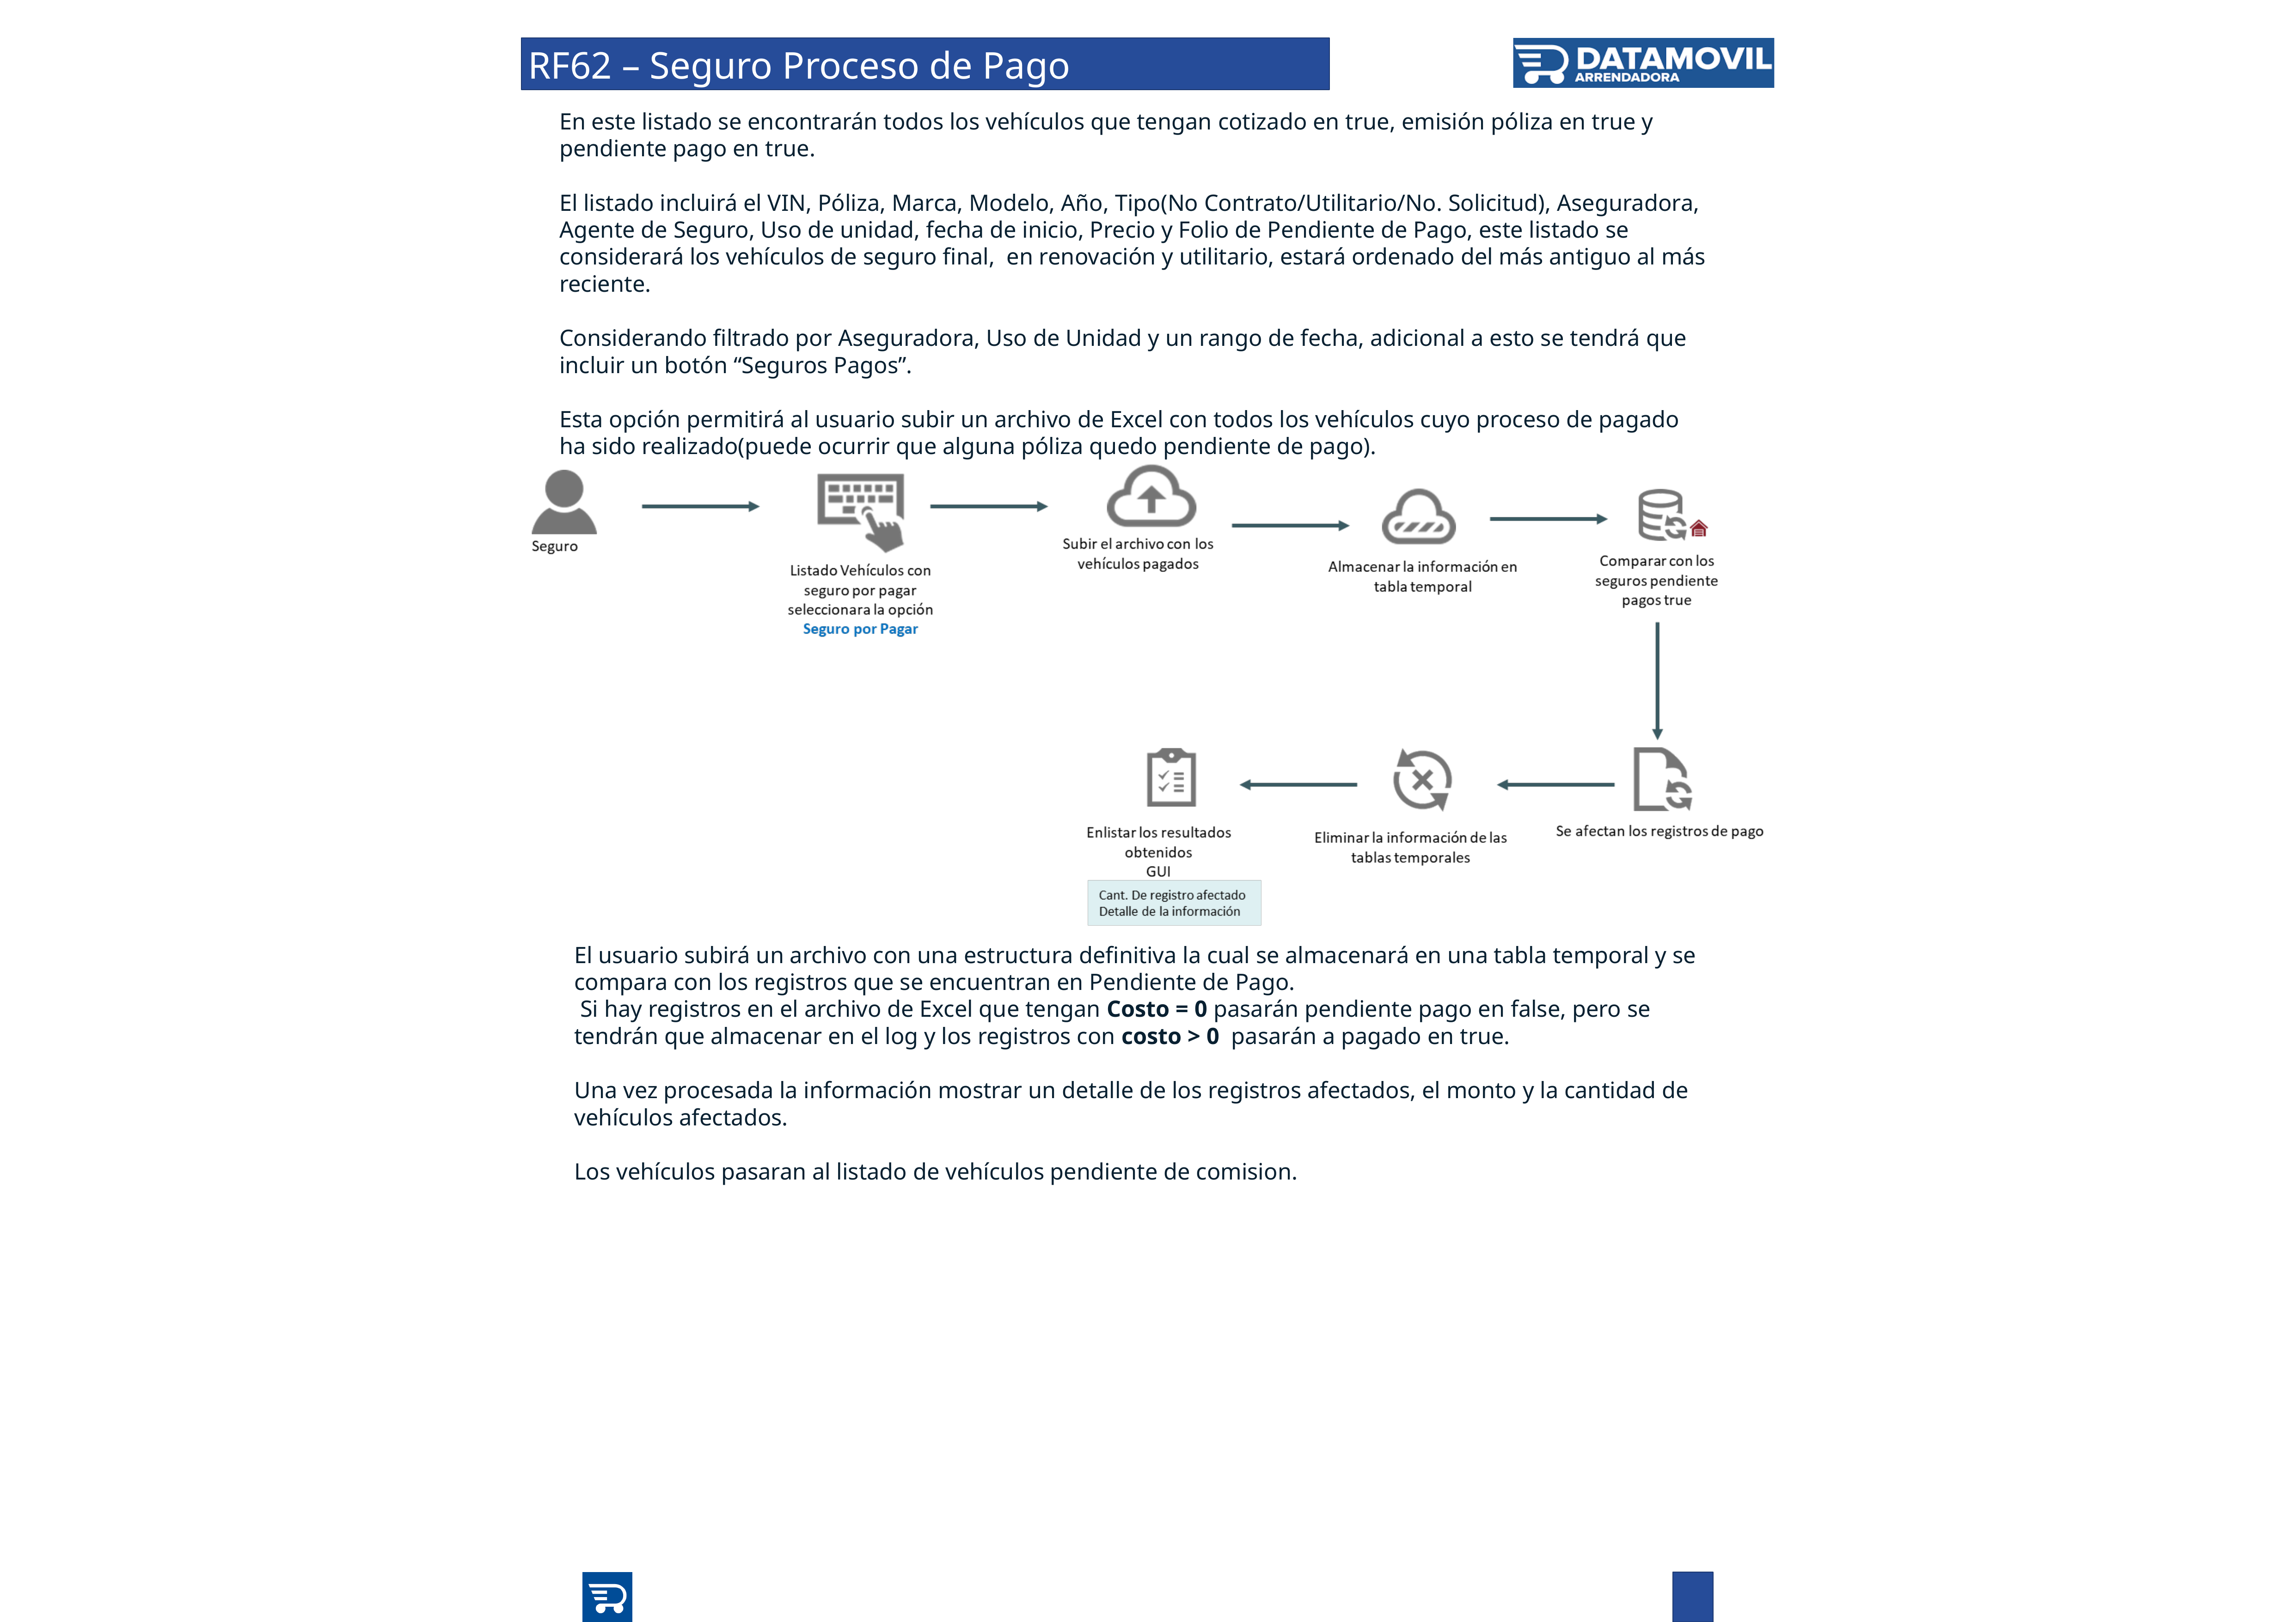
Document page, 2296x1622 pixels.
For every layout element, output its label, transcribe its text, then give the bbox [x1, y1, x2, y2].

text_box RF62 – Seguro Proceso de Pago [521, 37, 1330, 90]
picture [582, 1572, 632, 1622]
text_box En este listado se encontrarán todos los vehículos que tengan cotizado en true, emisión póliza en true y pendiente pago en true. El listado incluirá el VIN, Póliza, Marca, Modelo, Año, Tipo(No Contrato/Utilitario/No. Solicitud), Aseguradora, Agente de Seguro, Uso de unidad, fecha de inicio, Precio y Folio de Pendiente de Pago, este listado se considerará los vehículos de seguro final, en renovación y utilitario, estará ordenado del más antiguo al más reciente. Considerando filtrado por Aseguradora, Uso de Unidad y un rango de fecha, adicional a esto se tendrá que incluir un botón “Seguros Pagos”. Esta opción permitirá al usuario subir un archivo de Excel con todos los vehículos cuyo proceso de pagado ha sido realizado(puede ocurrir que alguna póliza quedo pendiente de pago). [552, 104, 1714, 455]
picture [1513, 37, 1775, 88]
text_box [1672, 1572, 1714, 1622]
text_box El usuario subirá un archivo con una estructura definitiva la cual se almacenará en una tabla temporal y se compara con los registros que se encuentran en Pendiente de Pago. Si hay registros en el archivo de Excel que tengan Costo = 0 pasarán pendiente pago en false, pero se tendrán que almacenar en el log y los registros con costo > 0 pasarán a pagado en true. Una vez procesada la información mostrar un detalle de los registros afectados, el monto y la cantidad de vehículos afectados. Los vehículos pasaran al listado de vehículos pendiente de comision. [567, 937, 1728, 1188]
picture [521, 455, 1775, 928]
